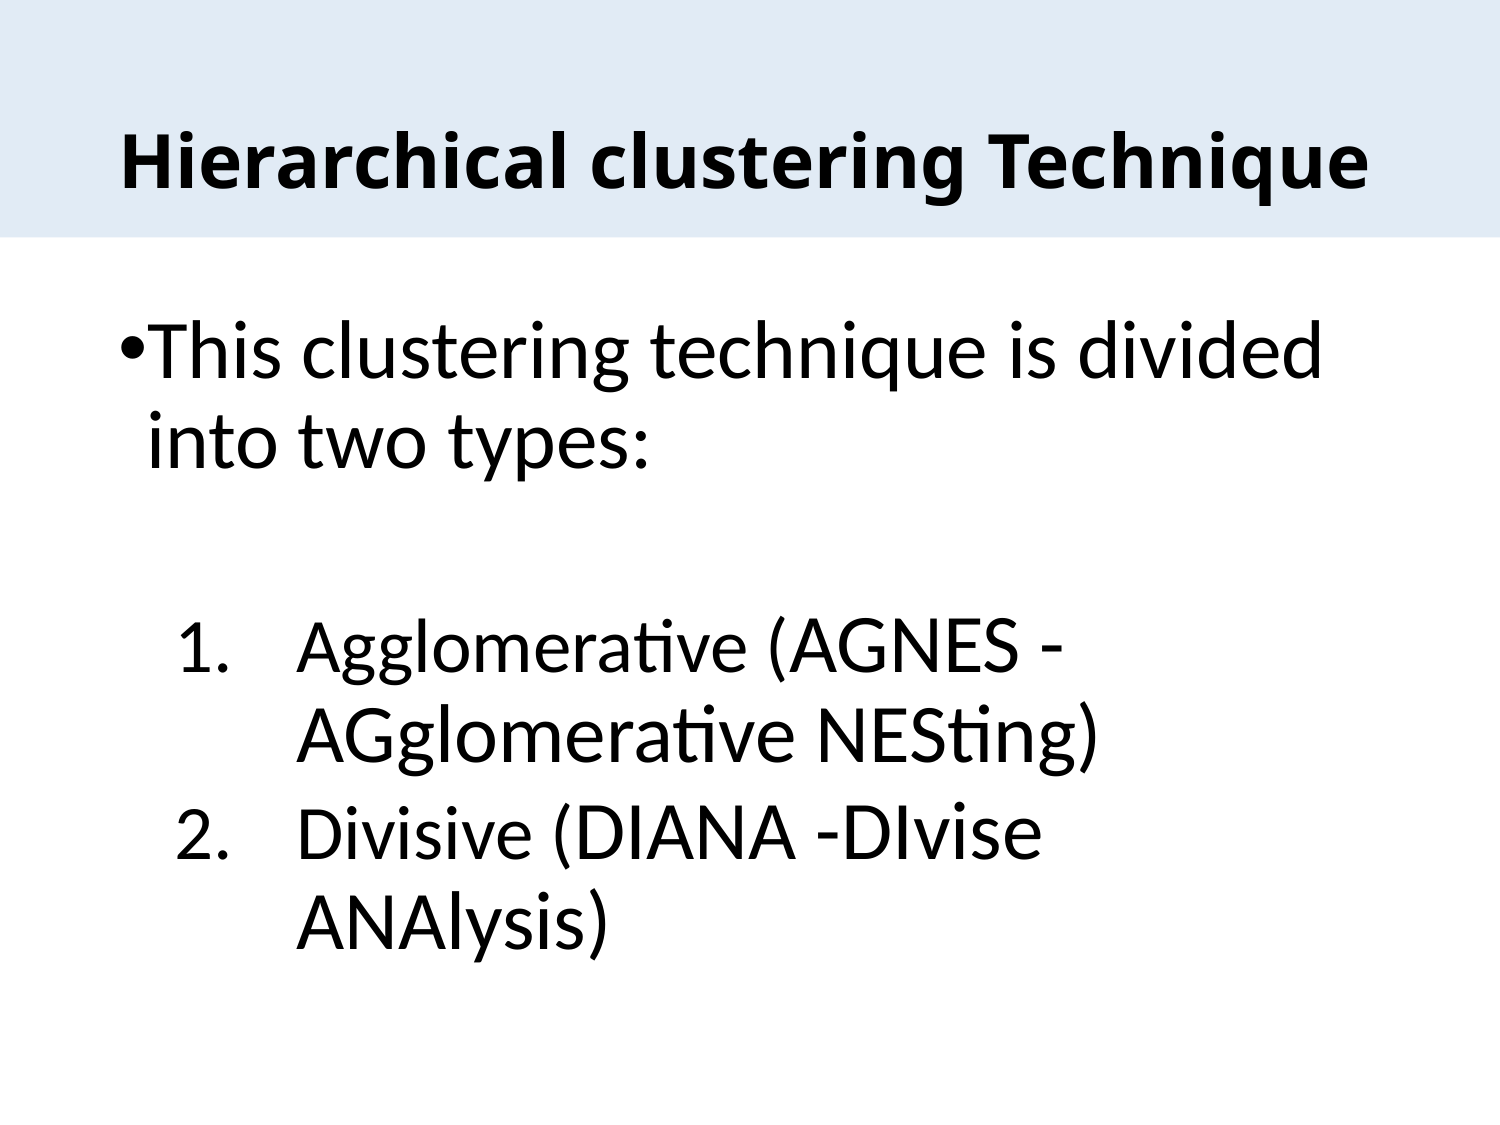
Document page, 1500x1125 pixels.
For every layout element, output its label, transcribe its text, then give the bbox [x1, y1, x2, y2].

title Hierarchical clustering Technique [103, 59, 1397, 278]
list This clustering technique is divided into two types: Agglomerative (AGNES -AGglomerative NESting) Divisive (DIANA -DIvise ANAlysis) [103, 299, 1397, 1014]
